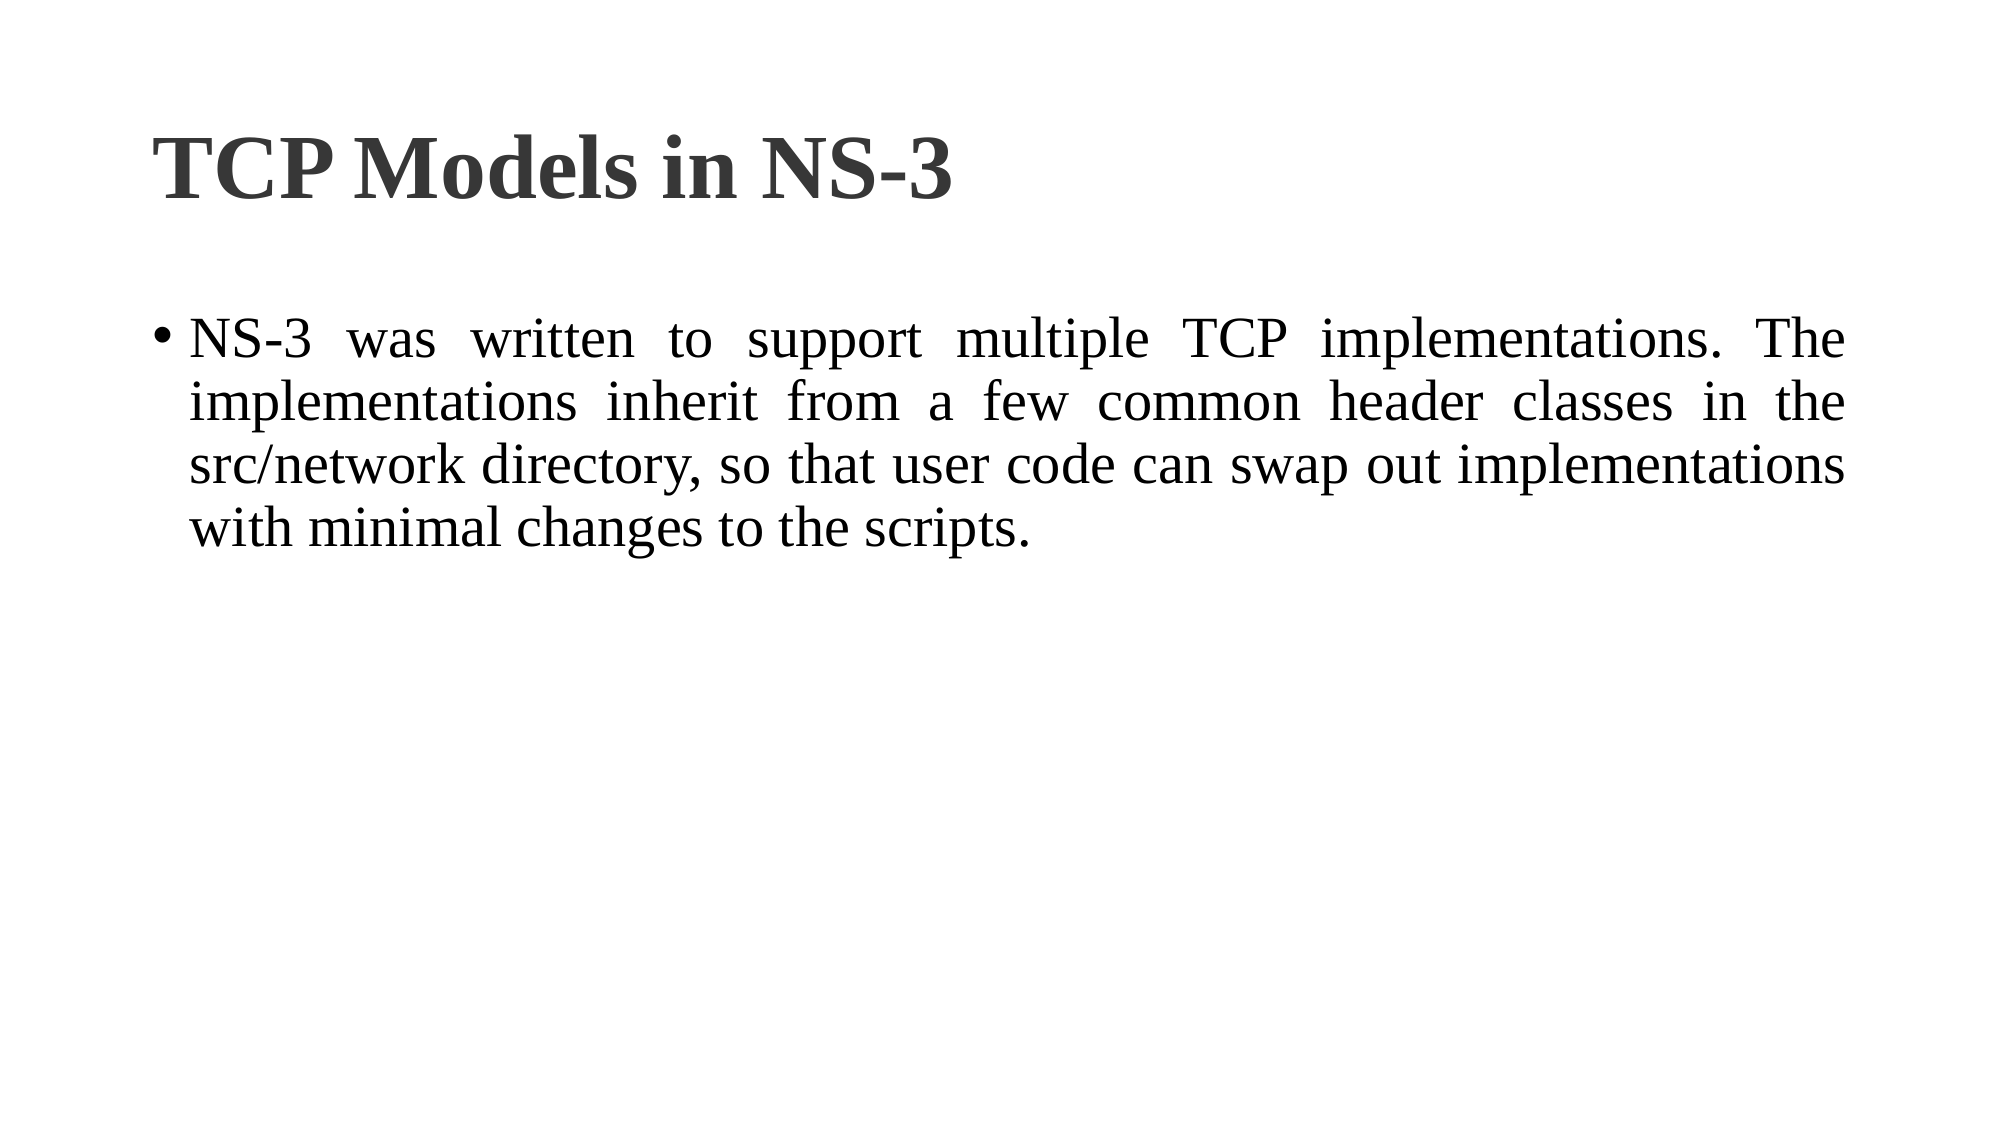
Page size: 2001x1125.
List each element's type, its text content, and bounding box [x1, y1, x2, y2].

title TCP Models in NS-3 [137, 59, 1863, 278]
list NS-3 was written to support multiple TCP implementations. The implementations inherit from a few common header classes in the src/network directory, so that user code can swap out implementations with minimal changes to the scripts. [137, 299, 1863, 1014]
